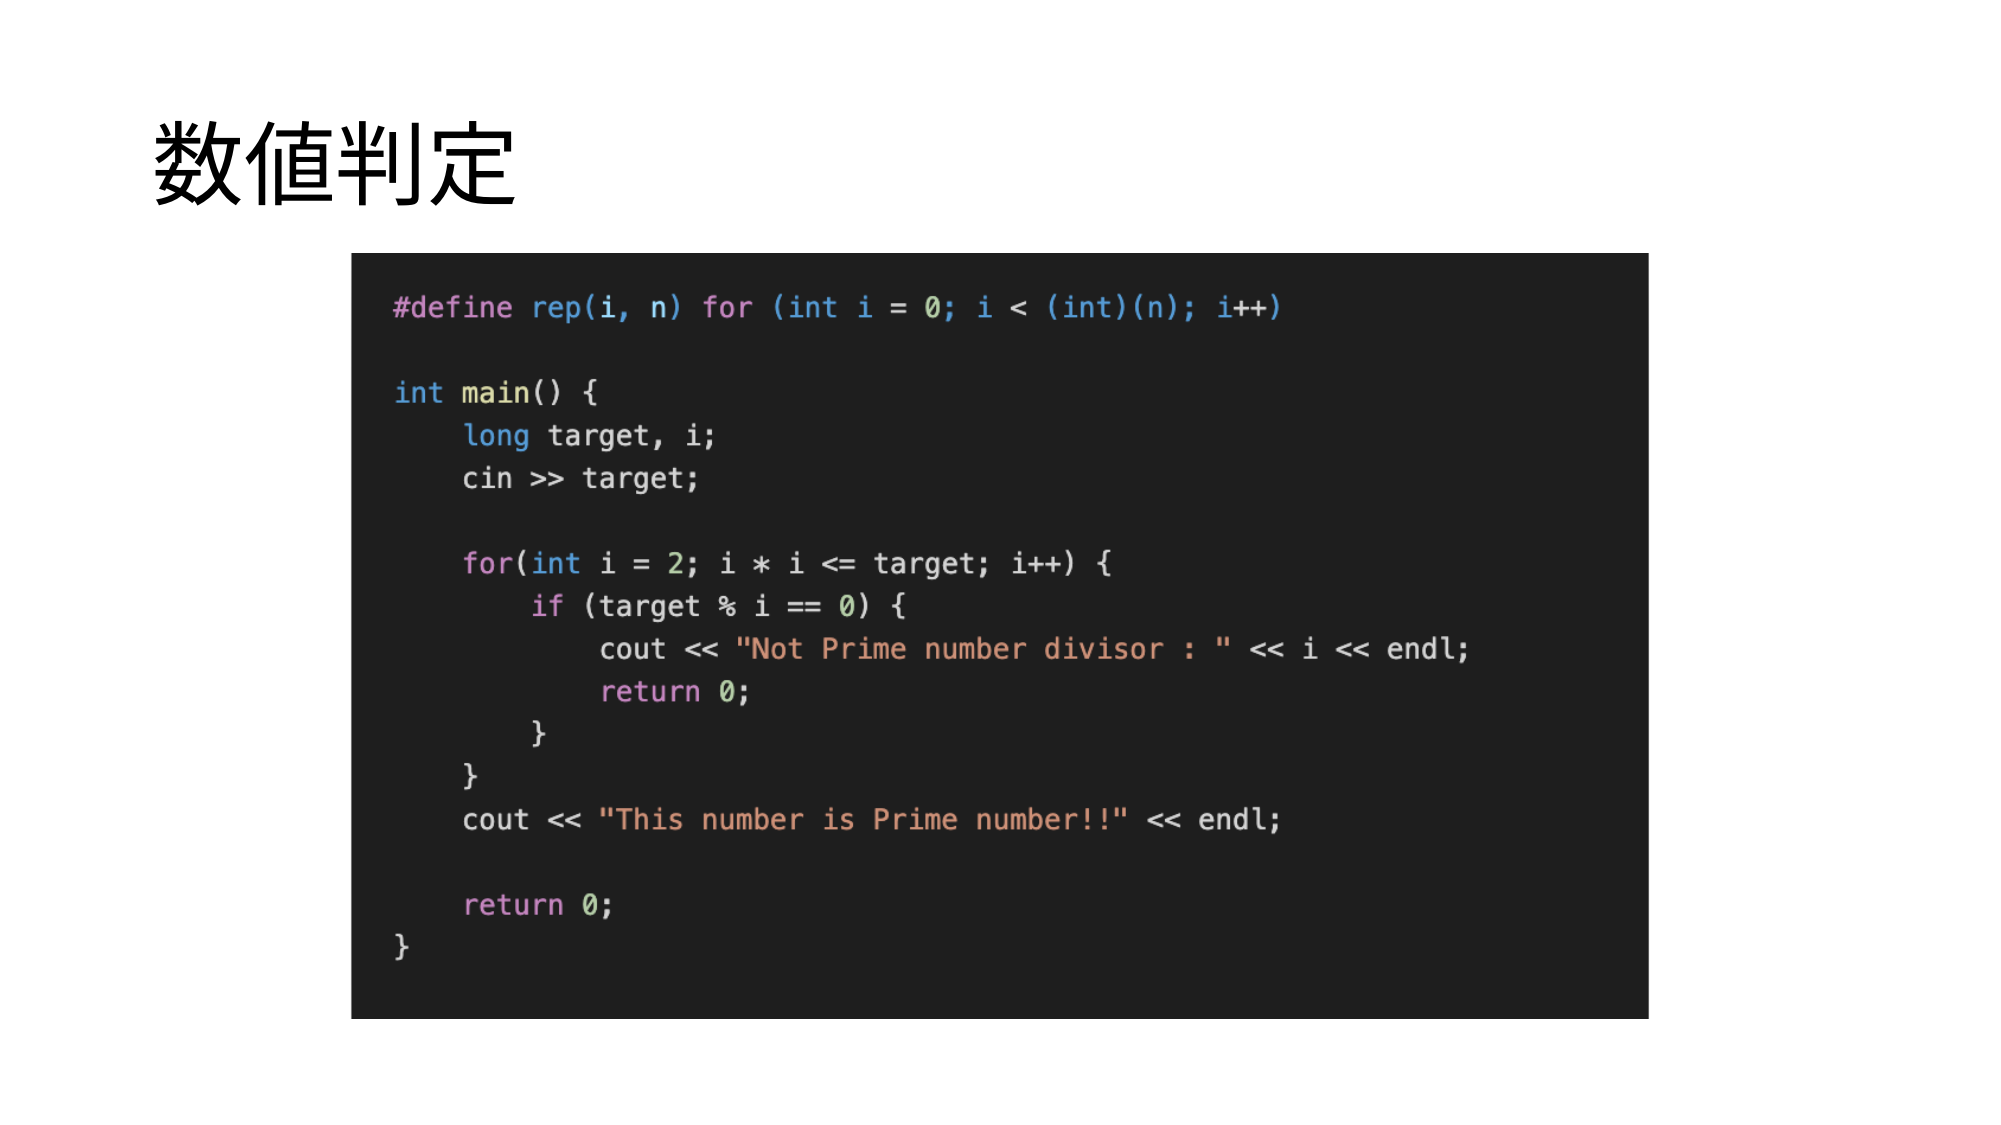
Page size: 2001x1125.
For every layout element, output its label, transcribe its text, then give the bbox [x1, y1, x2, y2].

picture [350, 253, 1650, 1019]
title 数値判定 [137, 59, 1863, 278]
